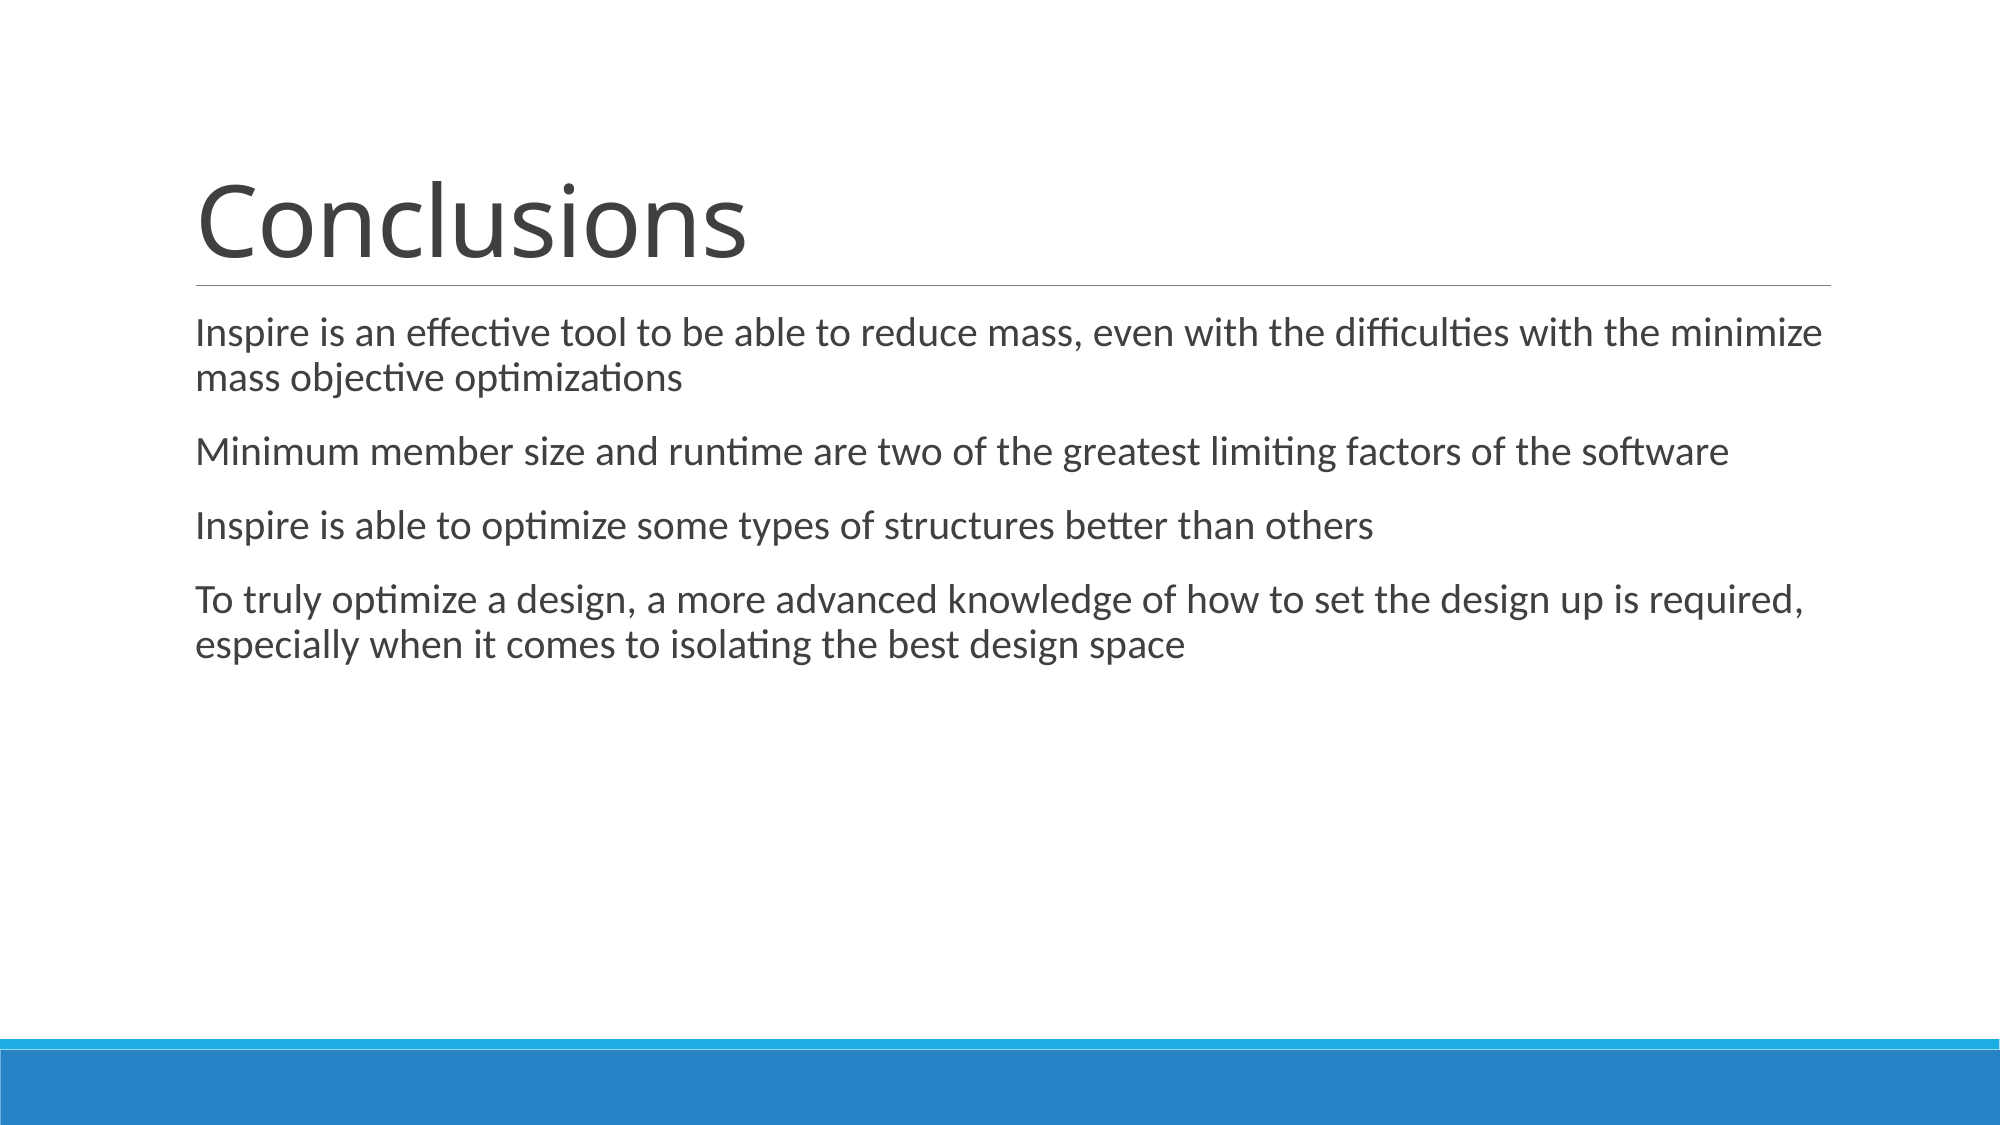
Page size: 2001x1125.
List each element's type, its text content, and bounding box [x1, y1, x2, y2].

list Inspire is an effective tool to be able to reduce mass, even with the difficulties with the minimize mass objective optimizations Minimum member size and runtime are two of the greatest limiting factors of the software Inspire is able to optimize some types of structures better than others To truly optimize a design, a more advanced knowledge of how to set the design up is required, especially when it comes to isolating the best design space [180, 302, 1830, 963]
title Conclusions [180, 47, 1830, 285]
